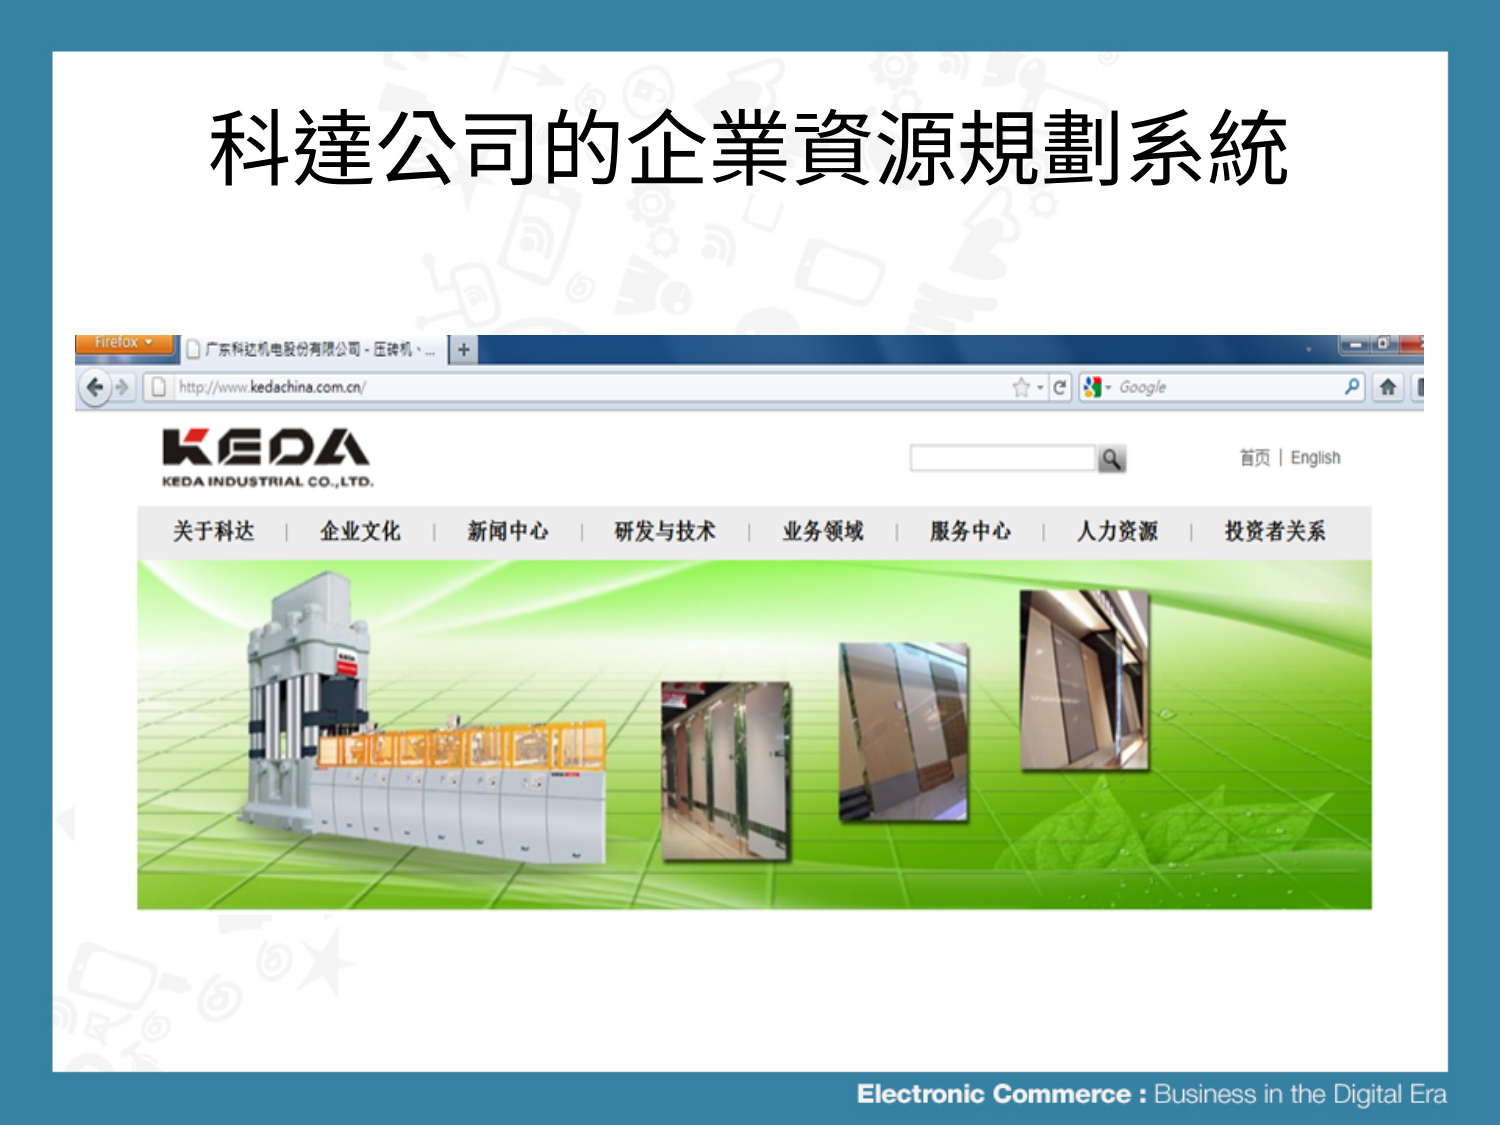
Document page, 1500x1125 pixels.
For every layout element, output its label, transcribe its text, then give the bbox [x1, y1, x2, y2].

title 科達公司的企業資源規劃系統 [75, 58, 1425, 247]
picture [0, 0, 1500, 1125]
